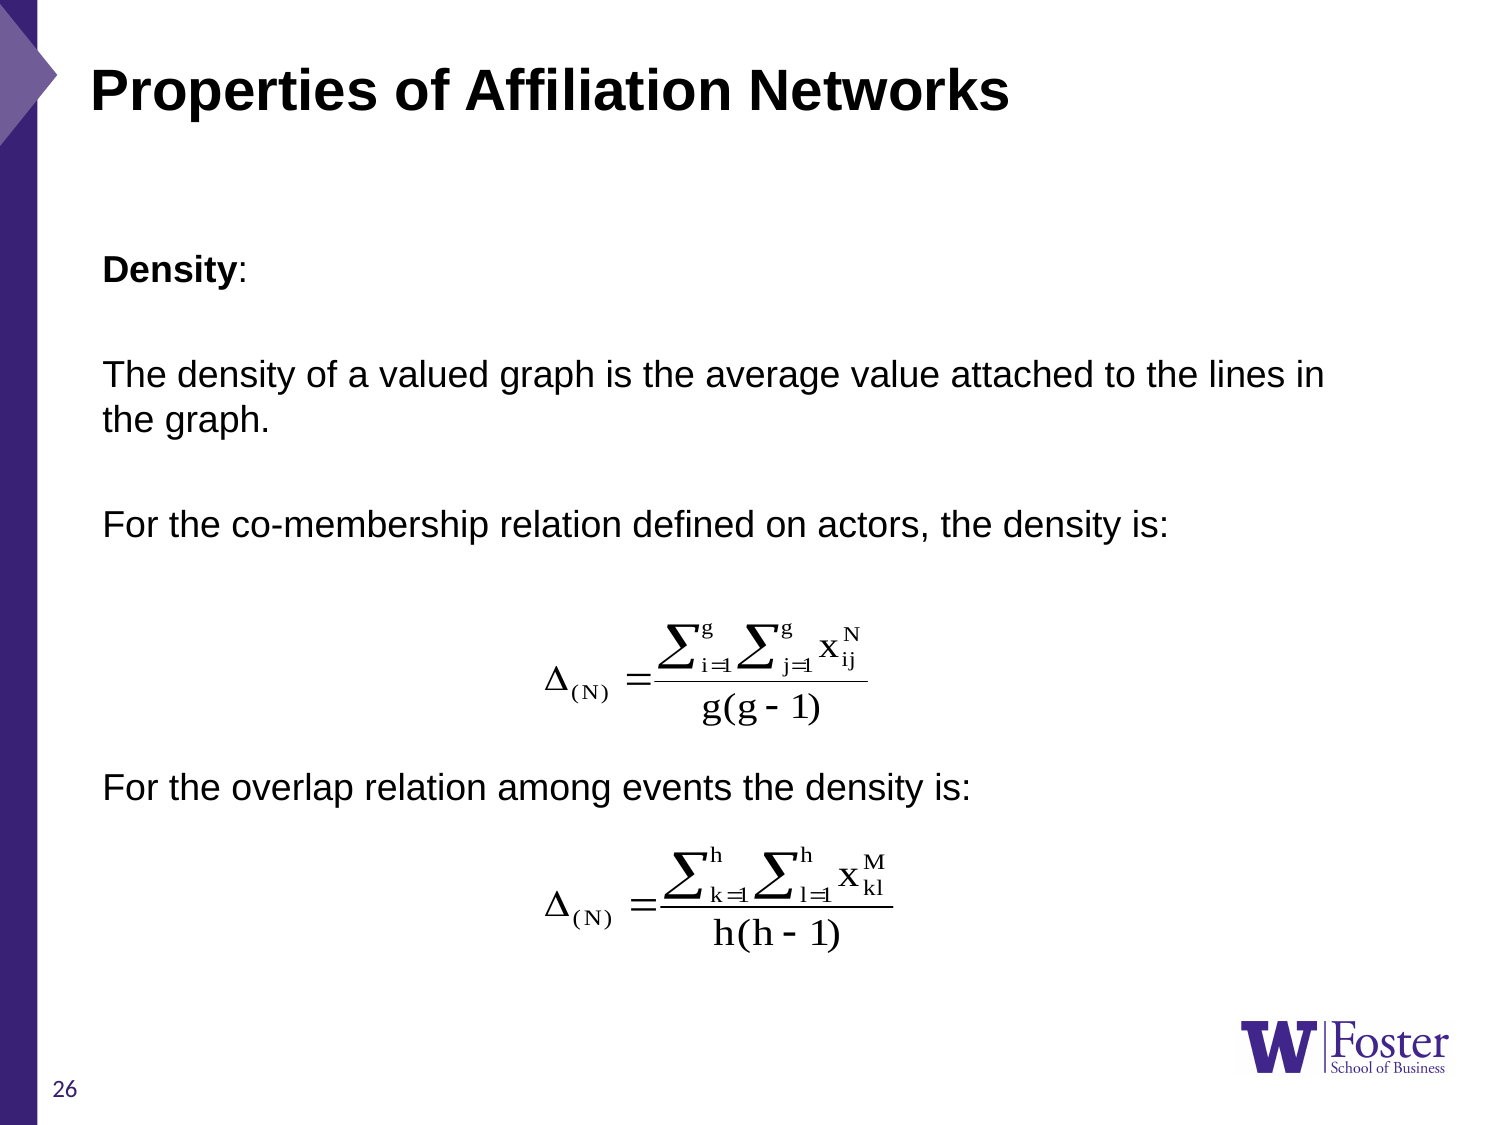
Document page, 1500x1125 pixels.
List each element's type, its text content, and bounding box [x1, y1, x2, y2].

title Properties of Affiliation Networks [75, 35, 1400, 130]
slide_number 26 [37, 1065, 388, 1125]
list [537, 837, 903, 961]
text_box Density: The density of a valued graph is the average value attached to the lines in the graph. For the co-membership relation defined on actors, the density is: For the overlap relation among events the density is: [87, 237, 1363, 575]
picture [1235, 1019, 1455, 1075]
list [537, 612, 875, 733]
